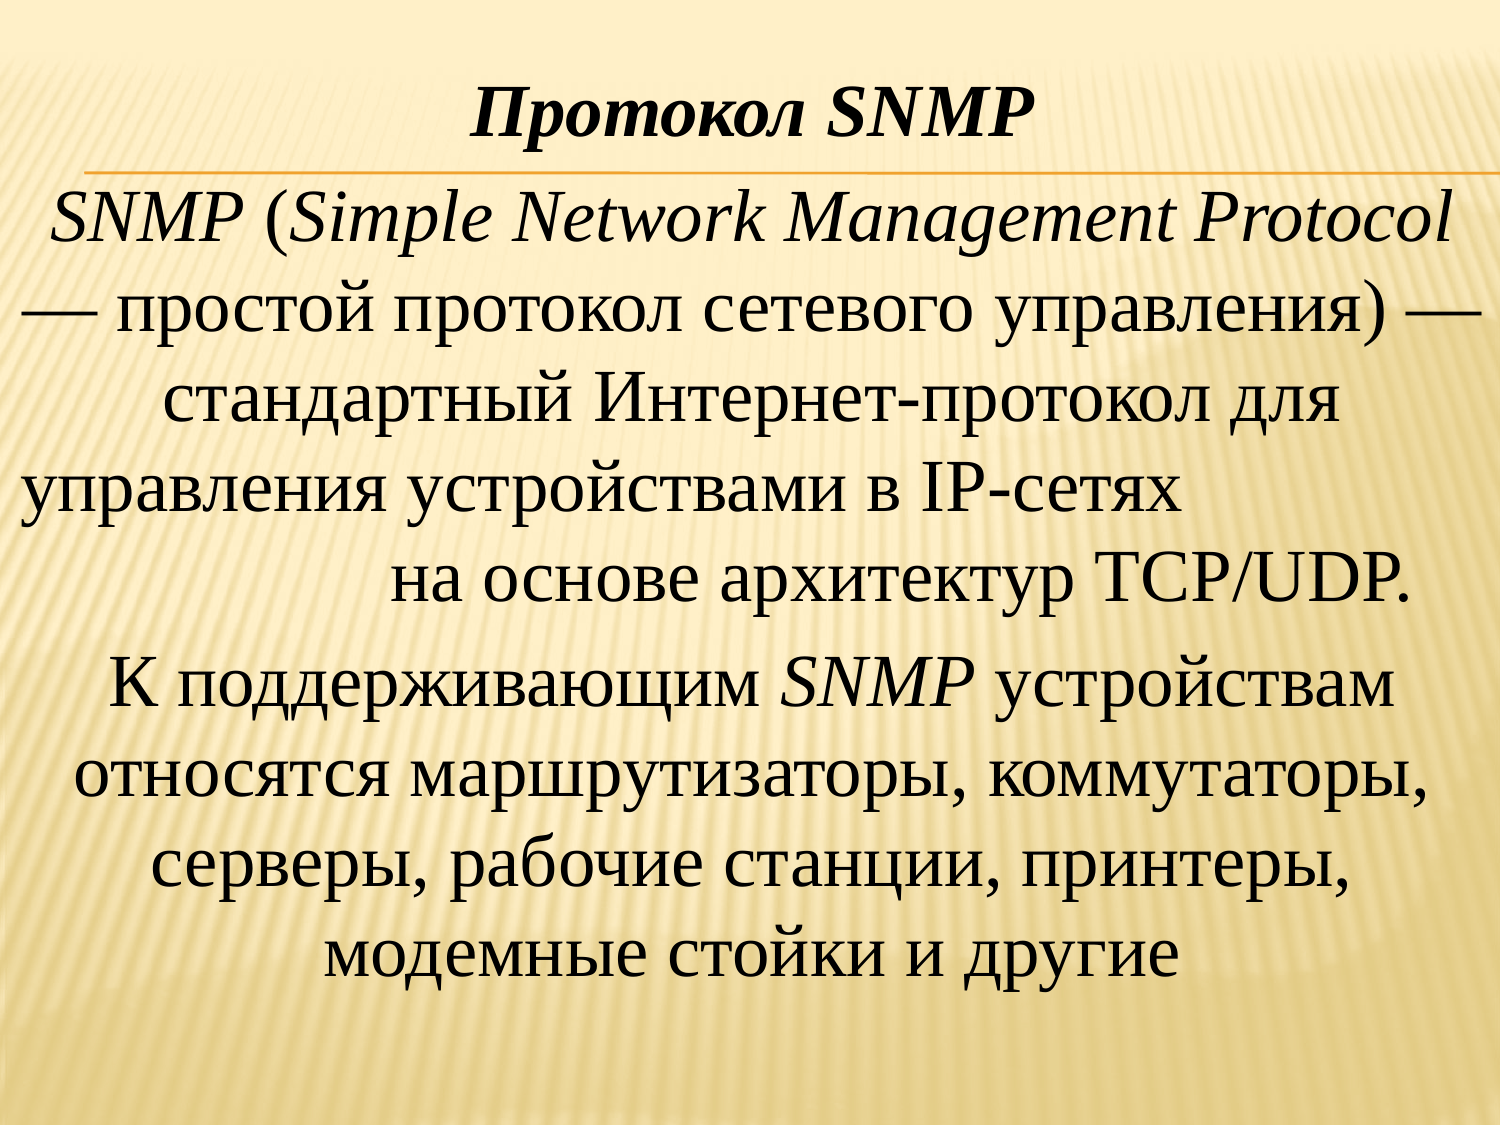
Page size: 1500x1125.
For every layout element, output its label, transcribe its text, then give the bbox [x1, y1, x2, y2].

list Протокол SNMP SNMP (Simple Network Management Protocol — простой протокол сетевого управления) — стандартный Интернет-протокол для управления устройствами в IP-сетях на основе архитектур TCP/UDP. К поддерживающим SNMP устройствам относятся маршрутизаторы, коммутаторы, серверы, рабочие станции, принтеры, модемные стойки и другие [2, 54, 1500, 1102]
